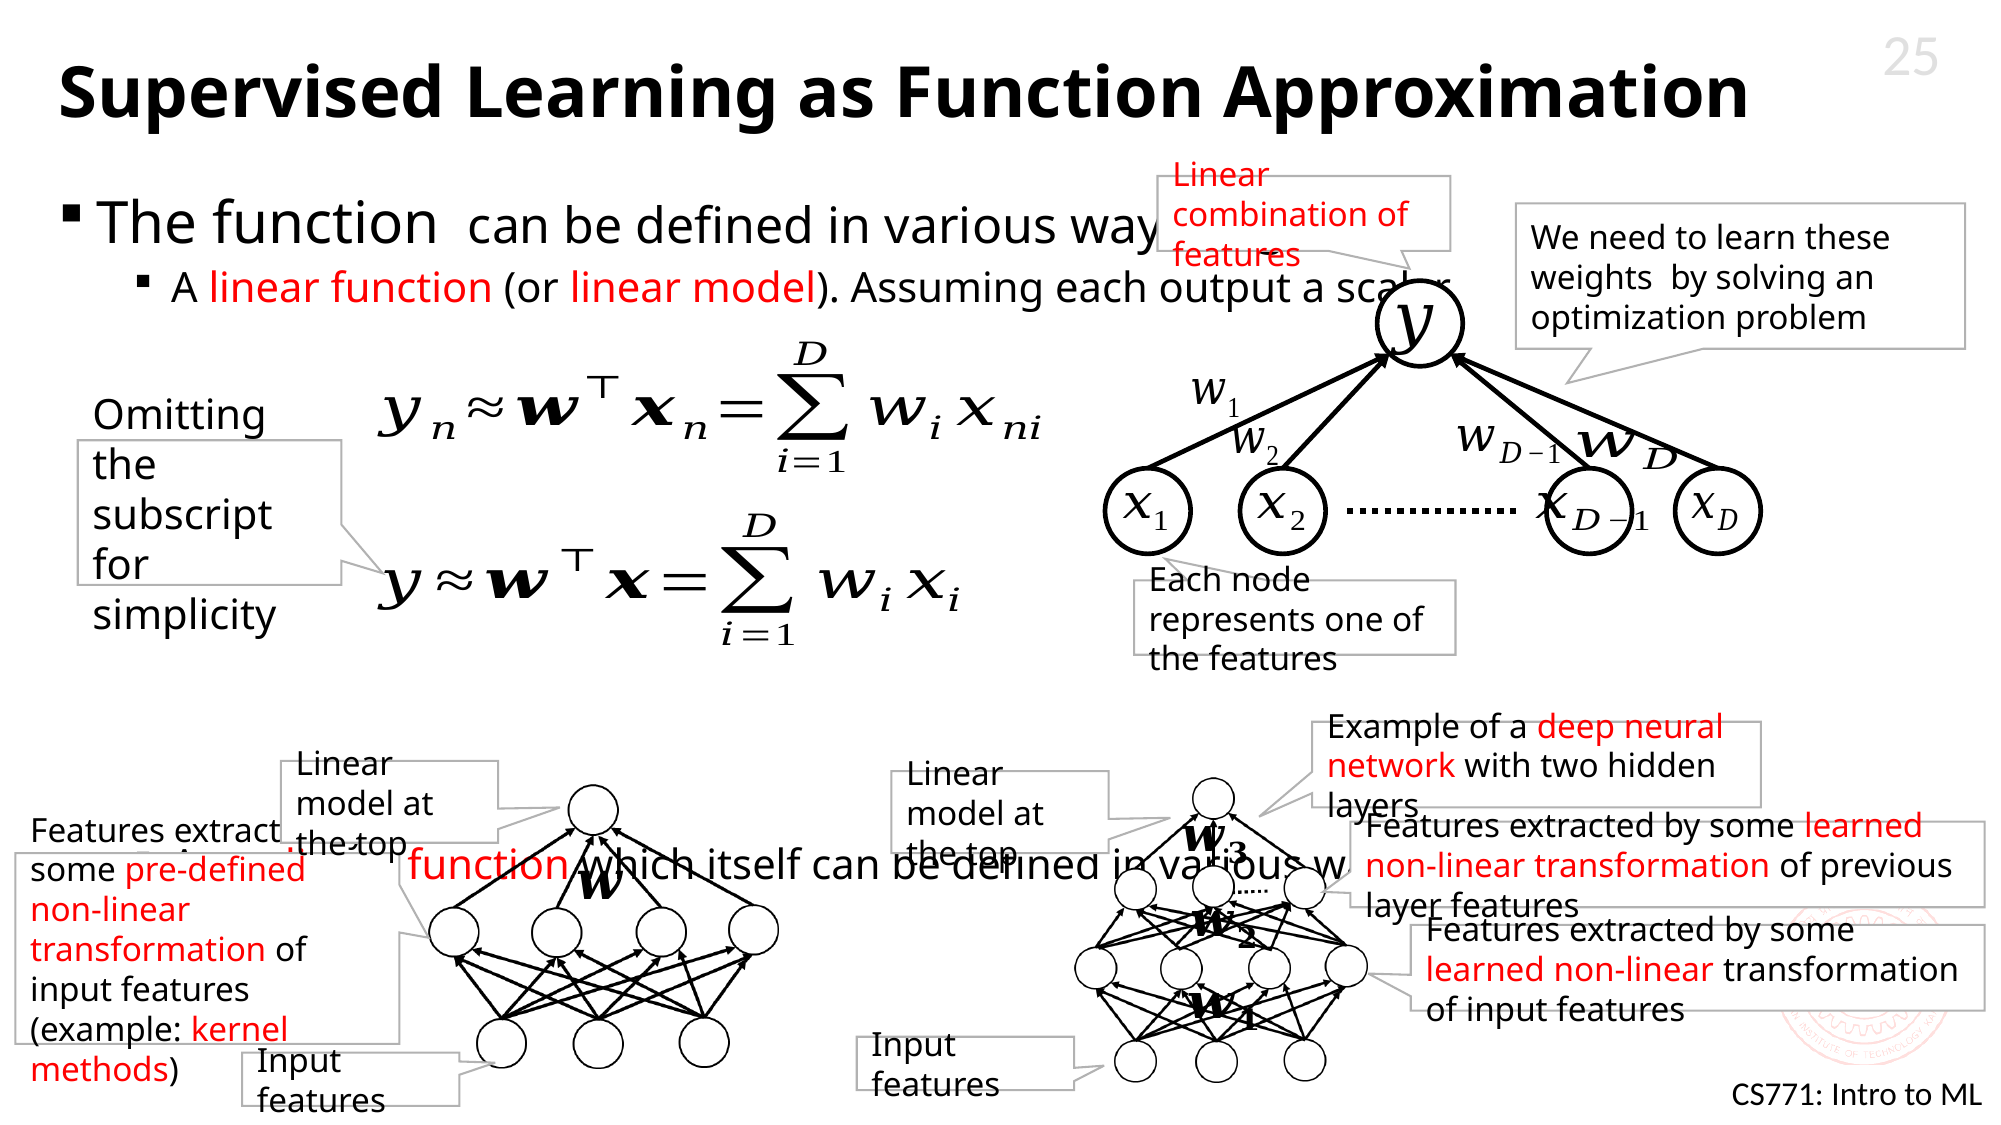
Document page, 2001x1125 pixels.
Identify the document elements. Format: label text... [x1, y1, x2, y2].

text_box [1282, 353, 1390, 469]
title Supervised Learning as Function Approximation [43, 27, 1970, 163]
text_box Linear model at the top [279, 759, 500, 844]
text_box Input features [241, 1051, 480, 1107]
text_box Input features [855, 1035, 1076, 1092]
text_box [1238, 469, 1327, 555]
text_box [1103, 467, 1192, 555]
text_box Linear model at the top [890, 770, 1110, 855]
text_box 25 [1857, 22, 1957, 83]
text_box Each node represents one of the features [1133, 557, 1457, 656]
picture [1074, 777, 1368, 1083]
text_box Features extracted by some learned non-linear transformation of previous layer features [1368, 820, 1986, 909]
text_box Features extracted by some learned non-linear transformation of input features [1368, 923, 1986, 1012]
text_box [1545, 469, 1634, 555]
text_box Linear combination of features [1156, 174, 1452, 271]
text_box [1450, 353, 1718, 469]
text_box [1674, 467, 1762, 555]
text_box [1376, 279, 1464, 368]
picture [428, 784, 779, 1069]
text_box Features extracted by some pre-defined non-linear transformation of input features (example: kernel methods) [14, 852, 428, 1045]
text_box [1147, 353, 1282, 469]
text_box Example of a deep neural network with two hidden layers [1304, 720, 1762, 809]
